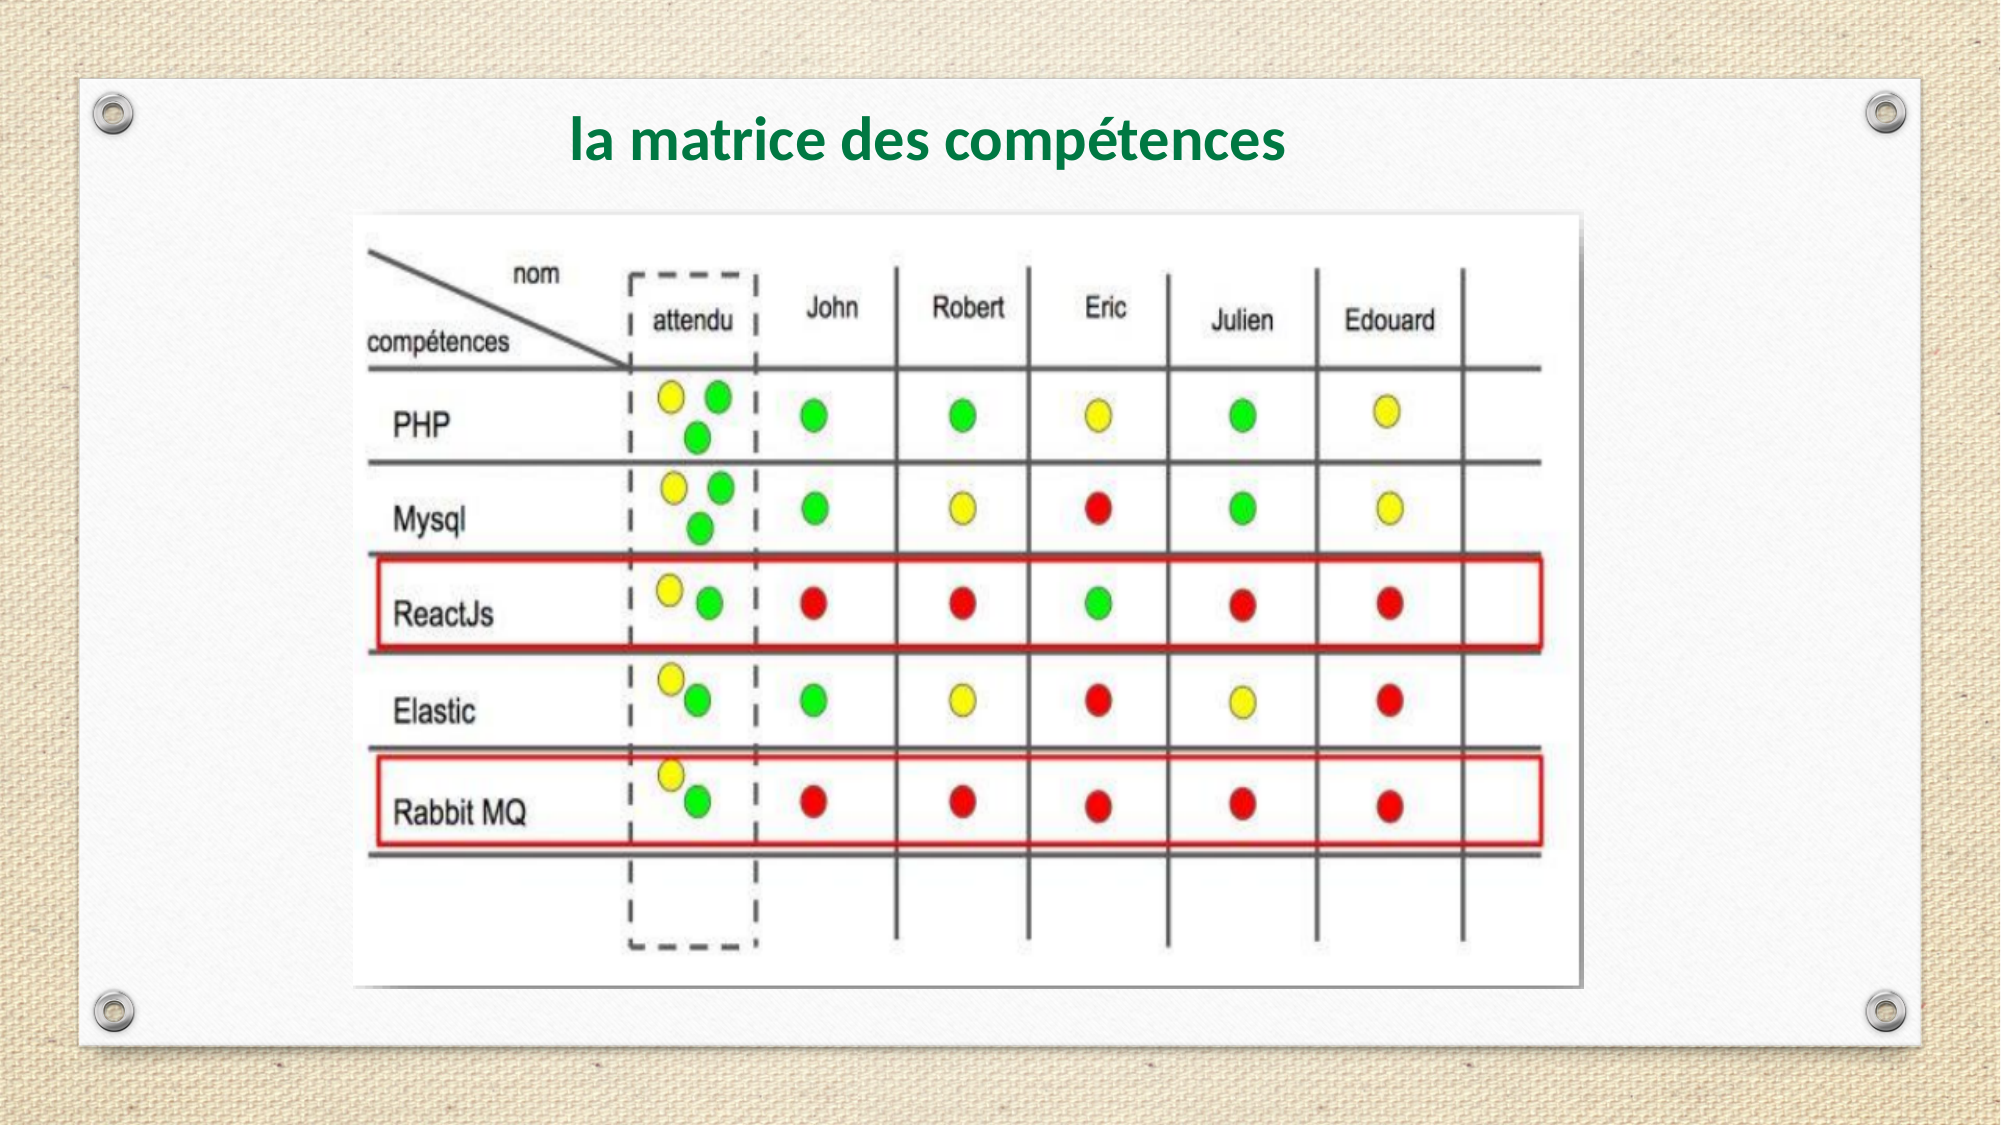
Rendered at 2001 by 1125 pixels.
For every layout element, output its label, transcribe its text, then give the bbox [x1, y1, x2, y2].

text_box la matrice des compétences [555, 90, 1555, 181]
picture [0, 0, 2001, 1125]
